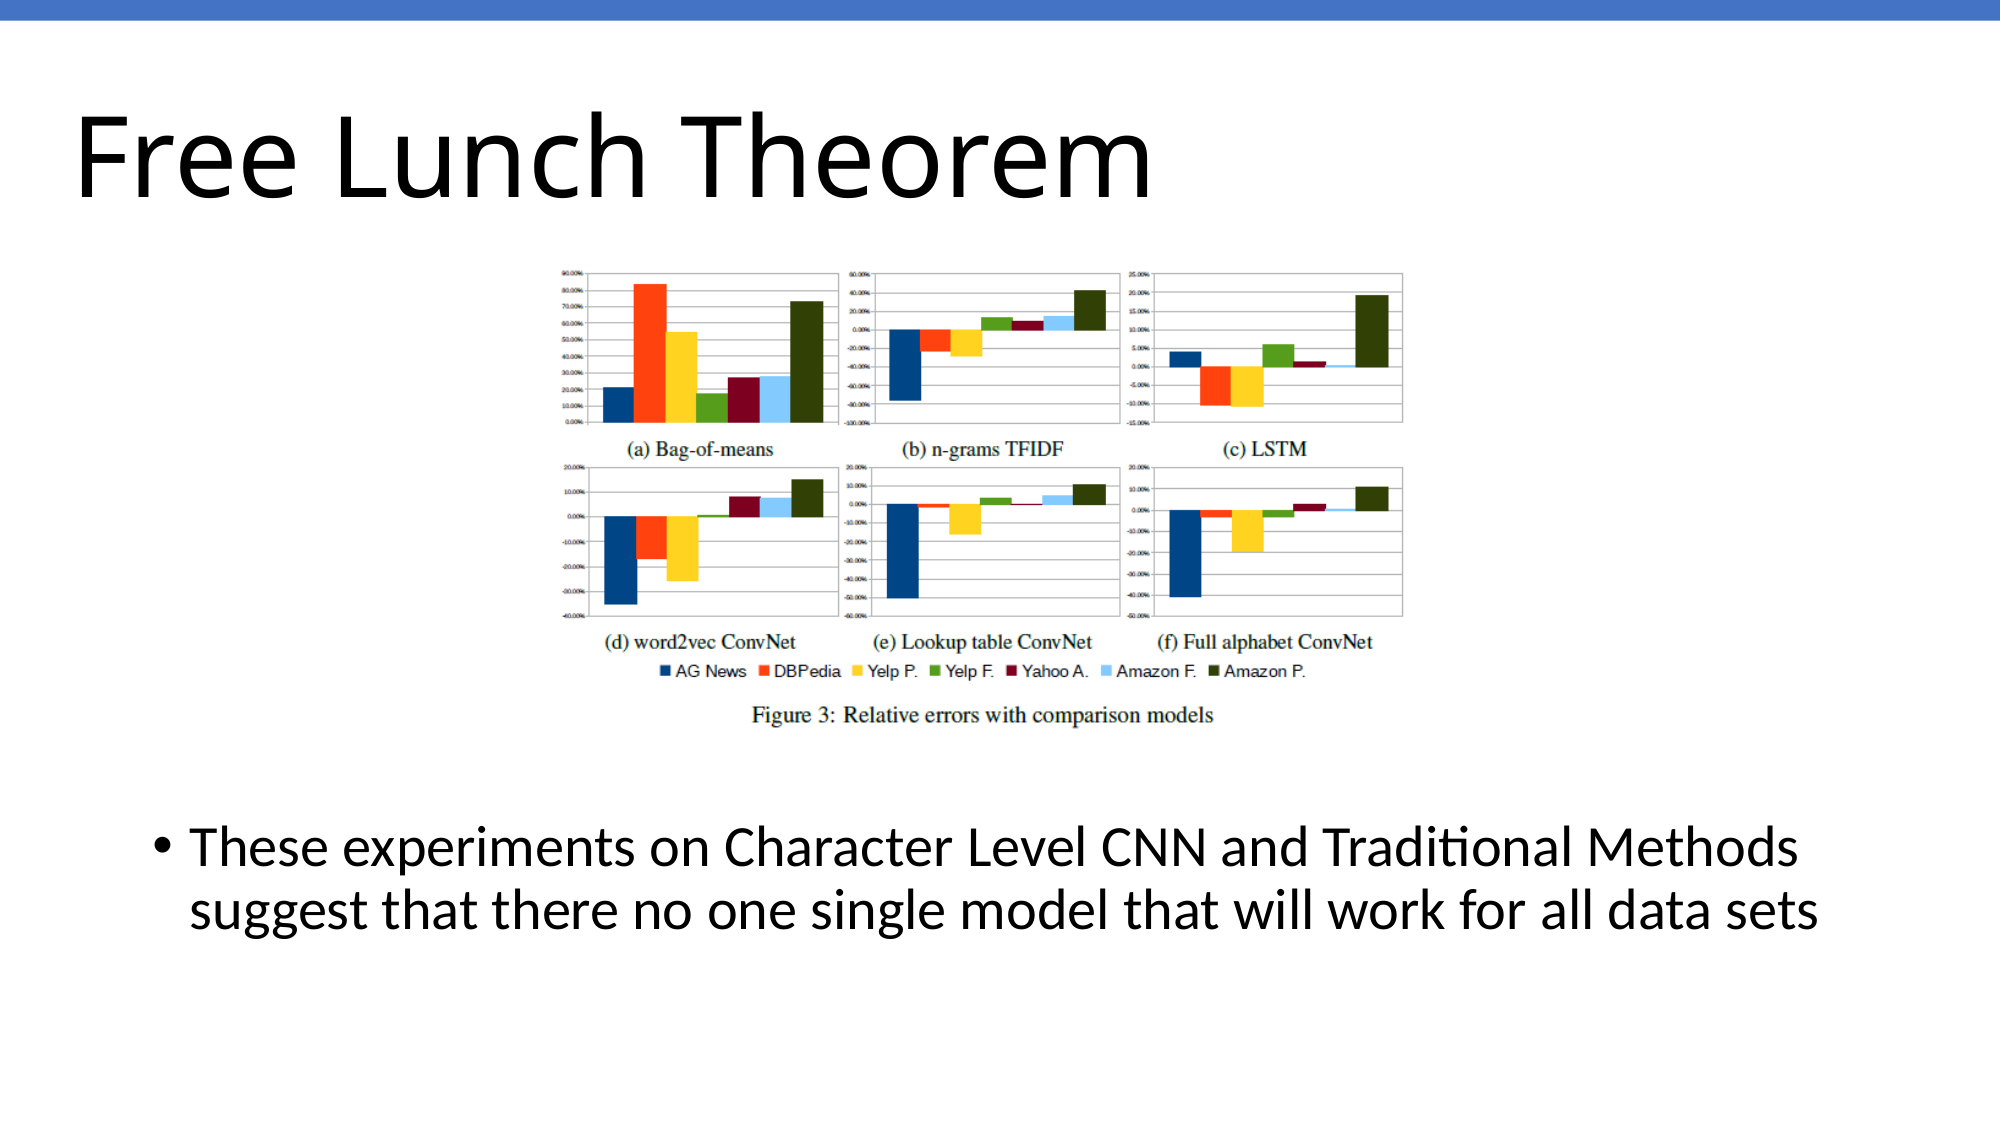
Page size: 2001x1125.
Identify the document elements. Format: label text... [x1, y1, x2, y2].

picture [520, 235, 1440, 741]
list These experiments on Character Level CNN and Traditional Methods suggest that there no one single model that will work for all data sets [137, 299, 1863, 1014]
title Free Lunch Theorem [56, 52, 1928, 271]
text_box [0, 0, 2000, 21]
